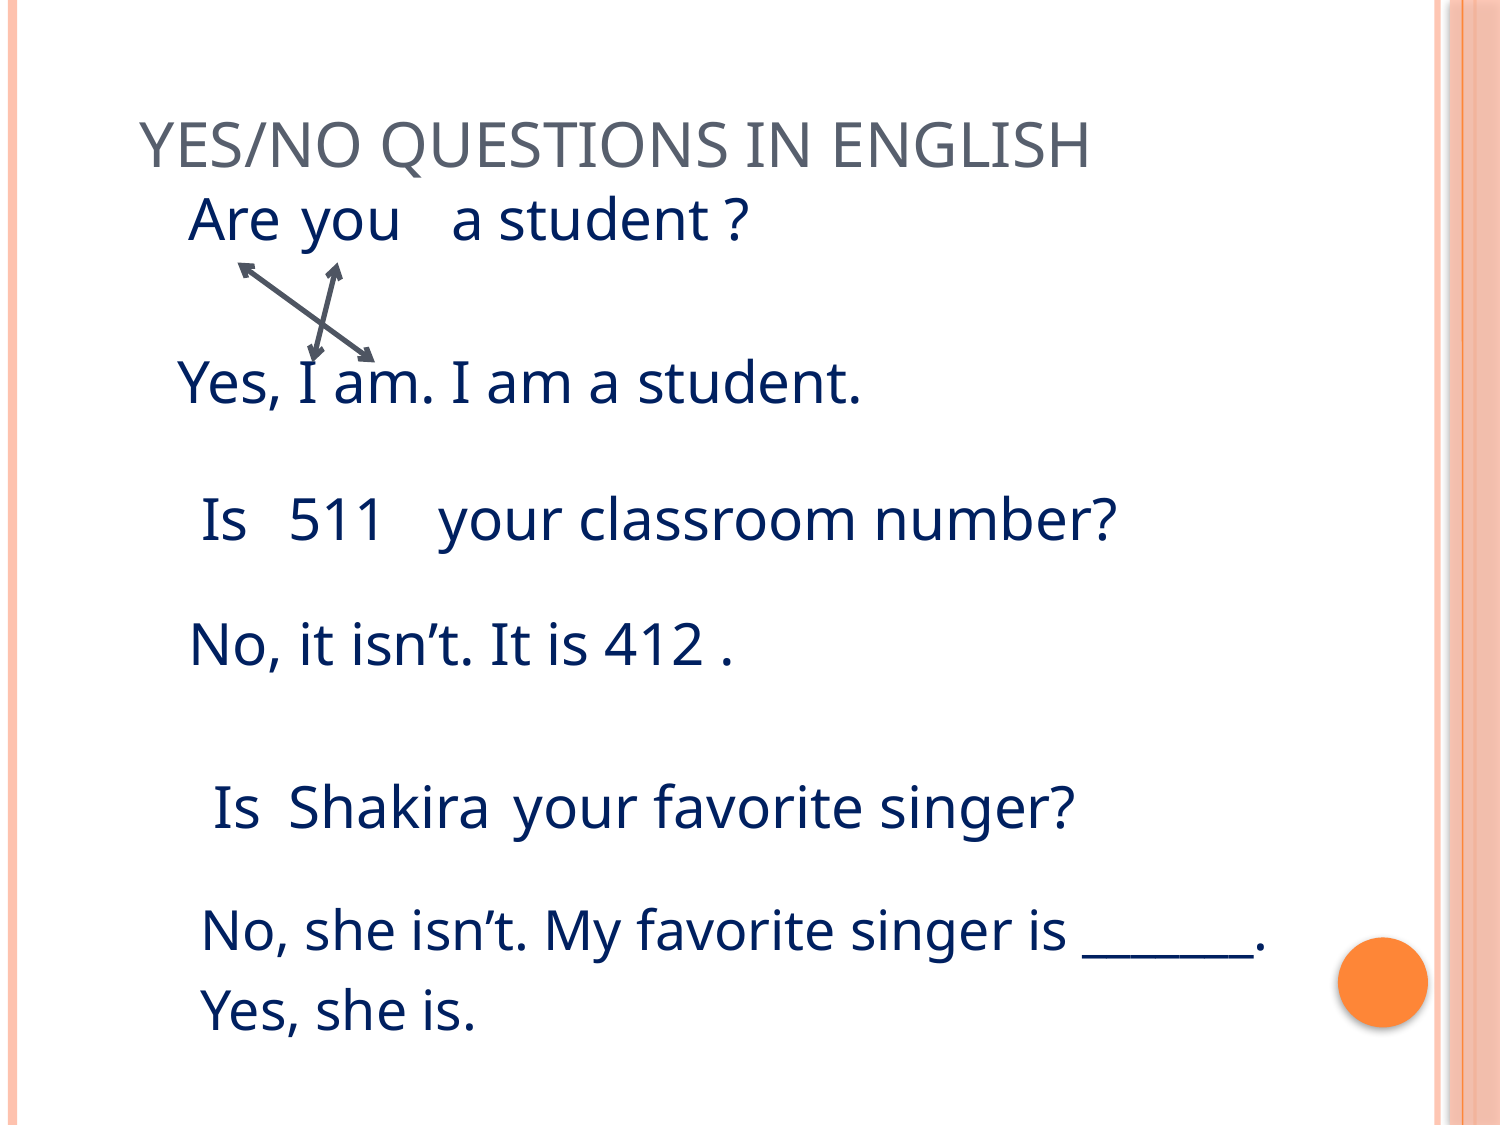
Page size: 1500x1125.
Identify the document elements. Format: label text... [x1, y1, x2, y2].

text_box Is [174, 474, 262, 608]
text_box Are [162, 174, 275, 308]
title Yes/No questions in English [125, 37, 1400, 188]
text_box your favorite singer? [487, 762, 1113, 895]
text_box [274, 299, 376, 326]
text_box you [275, 174, 425, 308]
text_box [236, 261, 376, 363]
text_box 511 [262, 474, 412, 608]
text_box your classroom number? [412, 474, 1325, 608]
text_box No, she isn’t. My favorite singer is _______. Yes, she is. [174, 887, 1438, 1050]
text_box a student ? [425, 174, 1050, 308]
list Yes, I am. I am a student. [162, 337, 1450, 470]
text_box Shakira [262, 762, 487, 895]
text_box No, it isn’t. It is 412 . [162, 599, 1425, 750]
text_box Is [187, 762, 262, 895]
